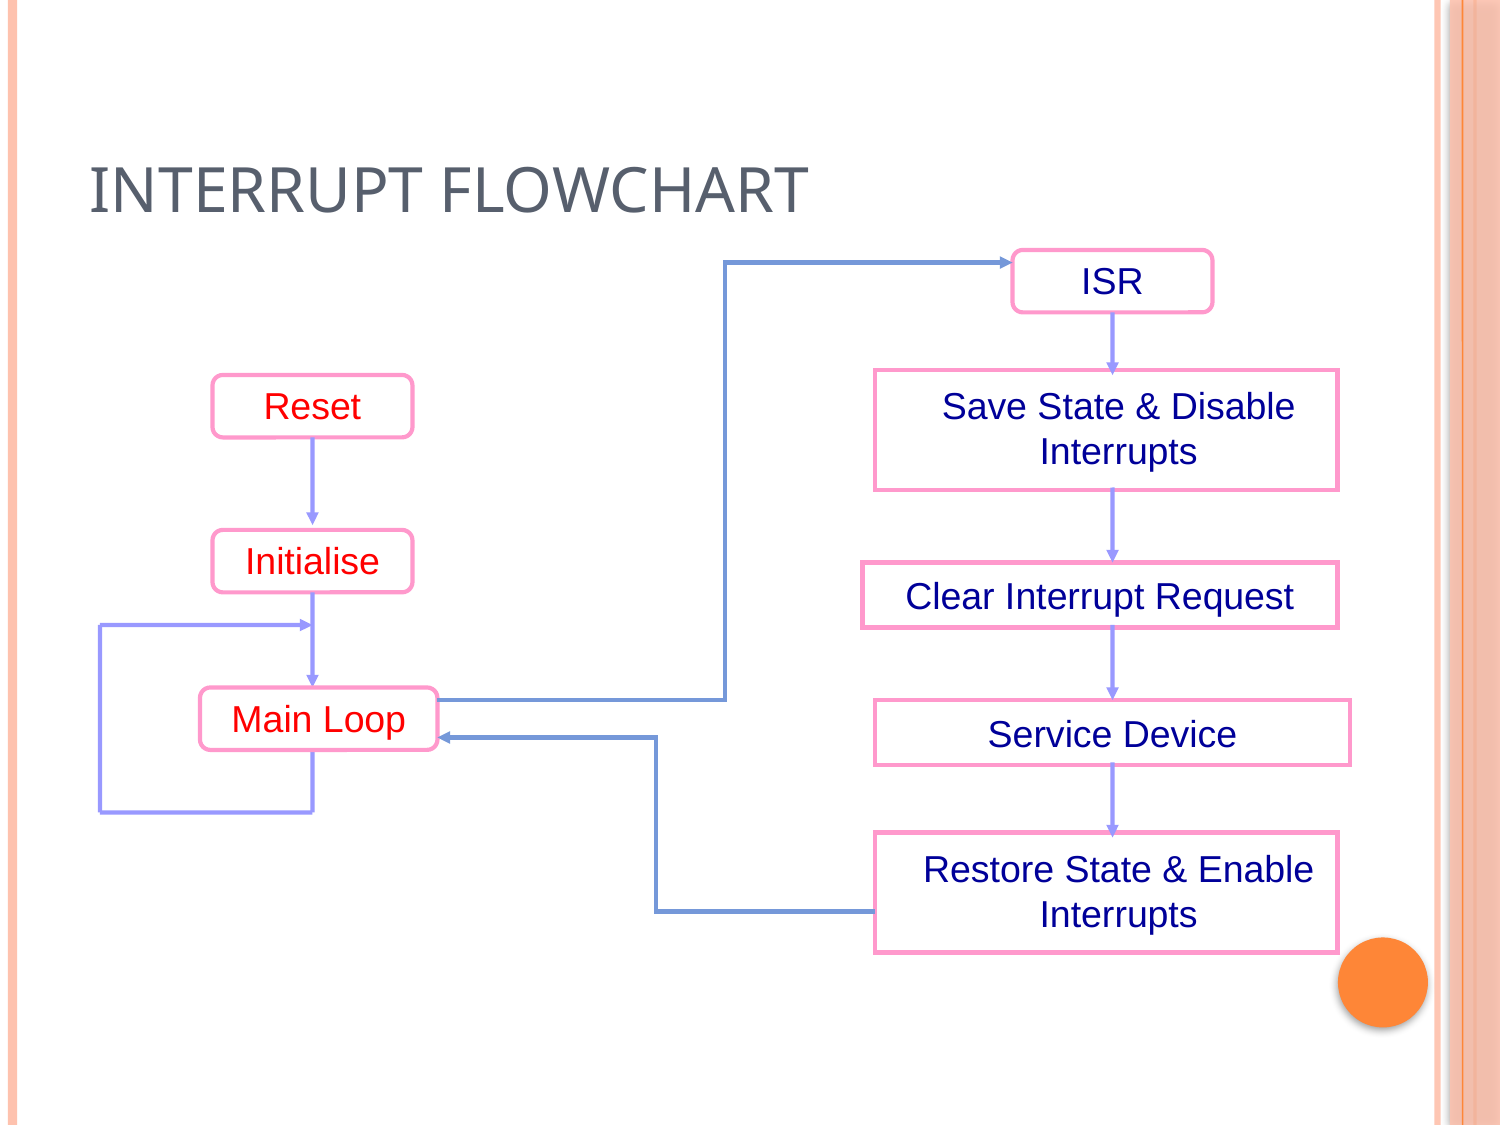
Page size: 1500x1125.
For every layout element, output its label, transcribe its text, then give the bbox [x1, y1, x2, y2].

text_box [99, 618, 313, 632]
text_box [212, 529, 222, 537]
text_box [1019, 628, 1112, 638]
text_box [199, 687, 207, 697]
title Interrupt Flowchart [75, 45, 1300, 233]
text_box Save State & Disable Interrupts [1019, 374, 1338, 480]
text_box [1019, 480, 1338, 491]
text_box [436, 736, 876, 912]
text_box [882, 765, 1112, 775]
text_box [1113, 628, 1338, 638]
text_box [1106, 762, 1119, 838]
text_box [212, 529, 413, 593]
text_box [306, 626, 319, 687]
text_box [1106, 487, 1119, 563]
text_box Restore State & Enable Interrupts [899, 837, 1338, 943]
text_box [436, 261, 1013, 701]
text_box [306, 437, 319, 526]
text_box [1114, 370, 1338, 374]
text_box [1019, 370, 1111, 374]
text_box [1106, 312, 1119, 376]
text_box [1012, 249, 1213, 313]
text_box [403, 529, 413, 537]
text_box [1113, 765, 1350, 775]
text_box [1106, 624, 1119, 700]
text_box [874, 832, 1338, 953]
text_box Clear Interrupt Request [1019, 562, 1338, 628]
text_box [212, 374, 413, 438]
text_box Service Device [875, 699, 1350, 765]
text_box [199, 687, 438, 750]
